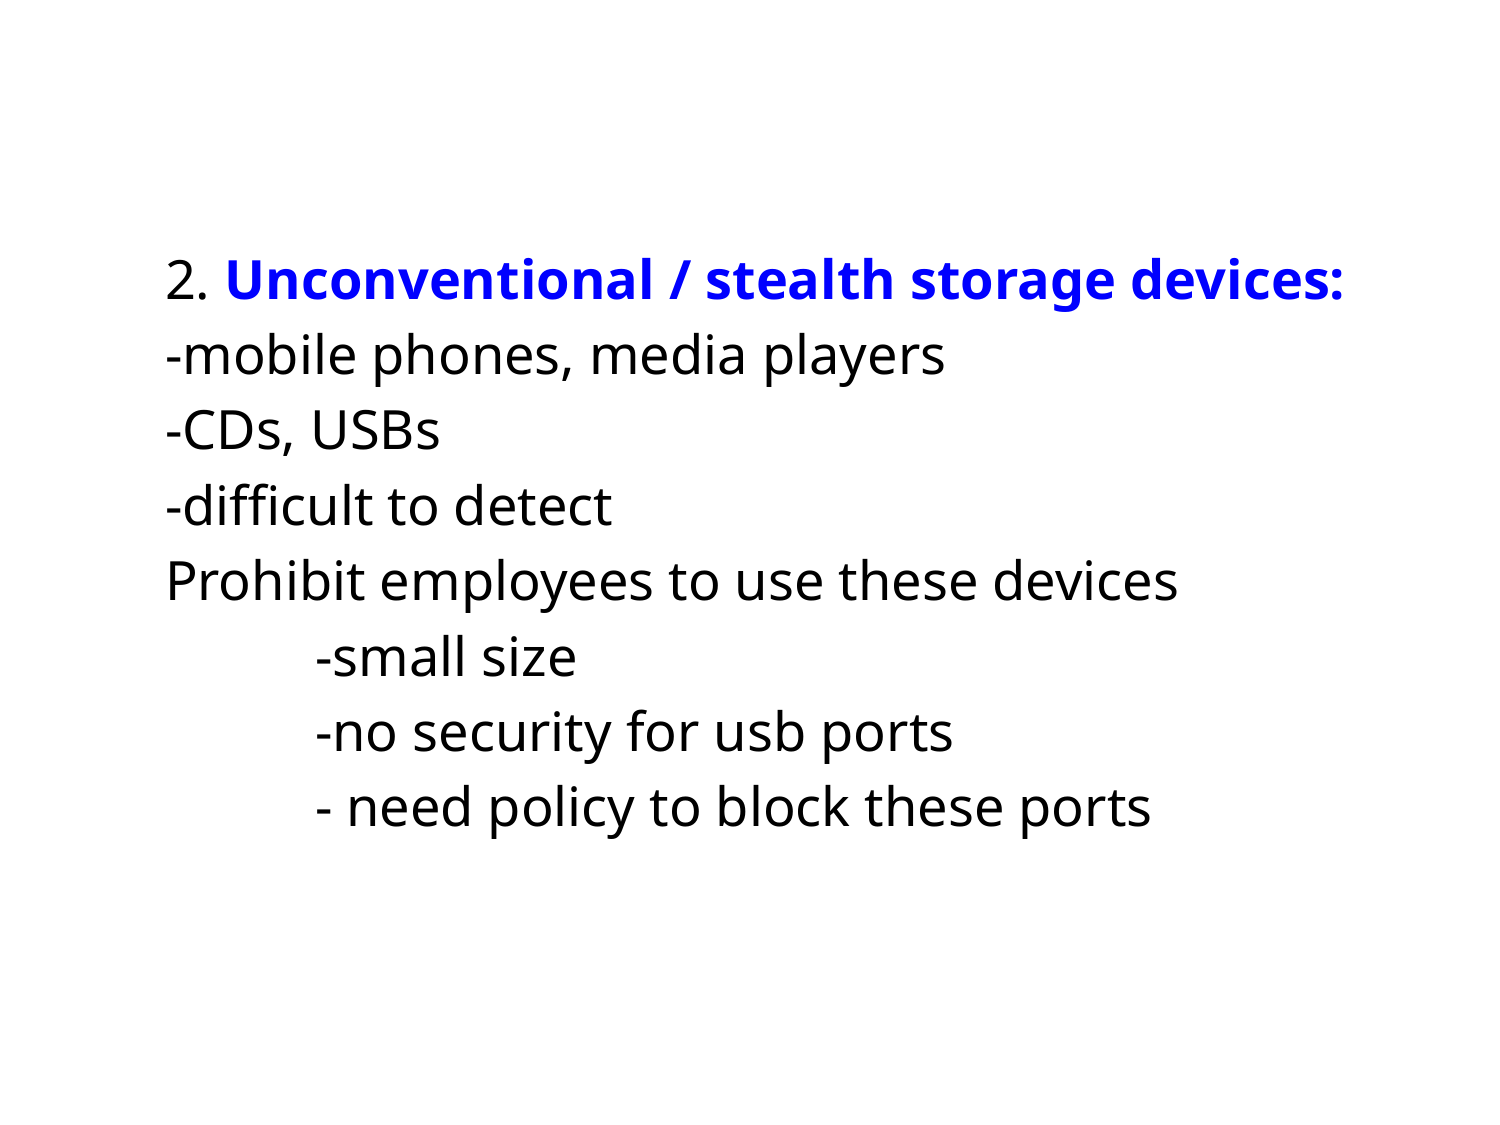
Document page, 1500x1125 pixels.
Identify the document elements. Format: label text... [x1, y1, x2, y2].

list 2. Unconventional / stealth storage devices: -mobile phones, media players -CDs, USBs -difficult to detect Prohibit employees to use these devices -small size -no security for usb ports - need policy to block these ports [150, 237, 1425, 988]
